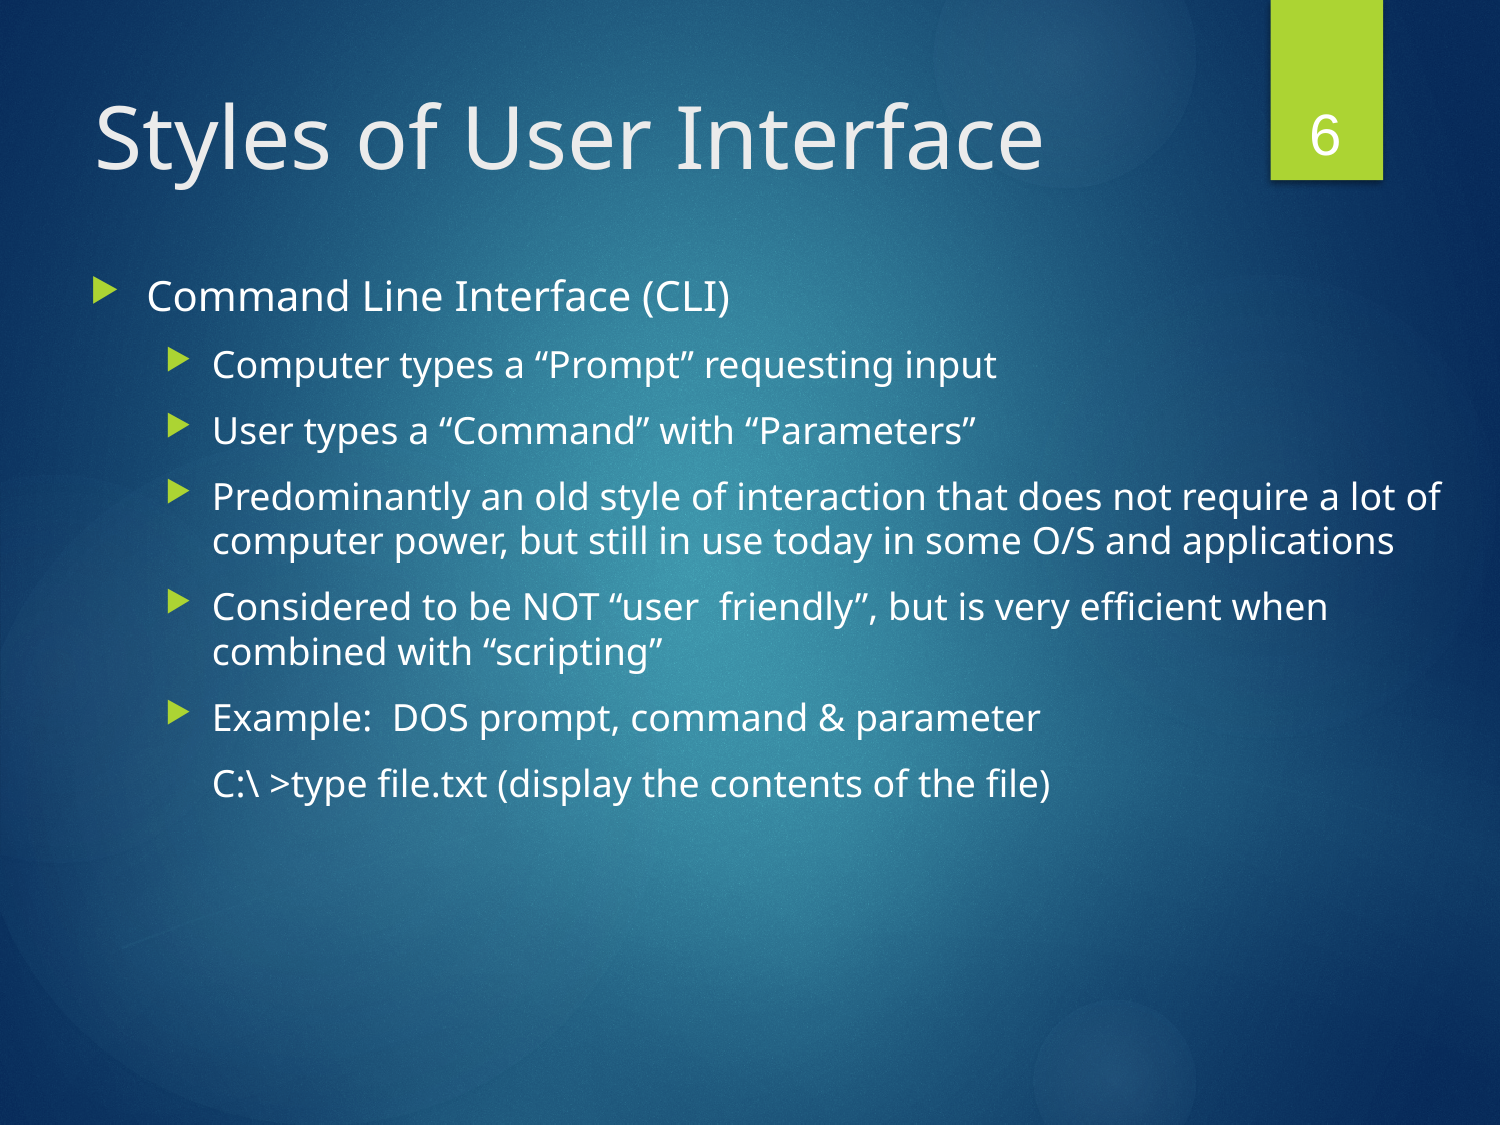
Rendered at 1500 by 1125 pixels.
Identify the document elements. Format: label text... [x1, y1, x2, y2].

list Command Line Interface (CLI) Computer types a “Prompt” requesting input User types a “Command” with “Parameters” Predominantly an old style of interaction that does not require a lot of computer power, but still in use today in some O/S and applications Considered to be NOT “user friendly”, but is very efficient when combined with “scripting” Example: DOS prompt, command & parameter C:\ >type file.txt (display the contents of the file) [75, 262, 1463, 1075]
title Styles of User Interface [79, 74, 1237, 262]
slide_number 6 [1273, 48, 1378, 175]
